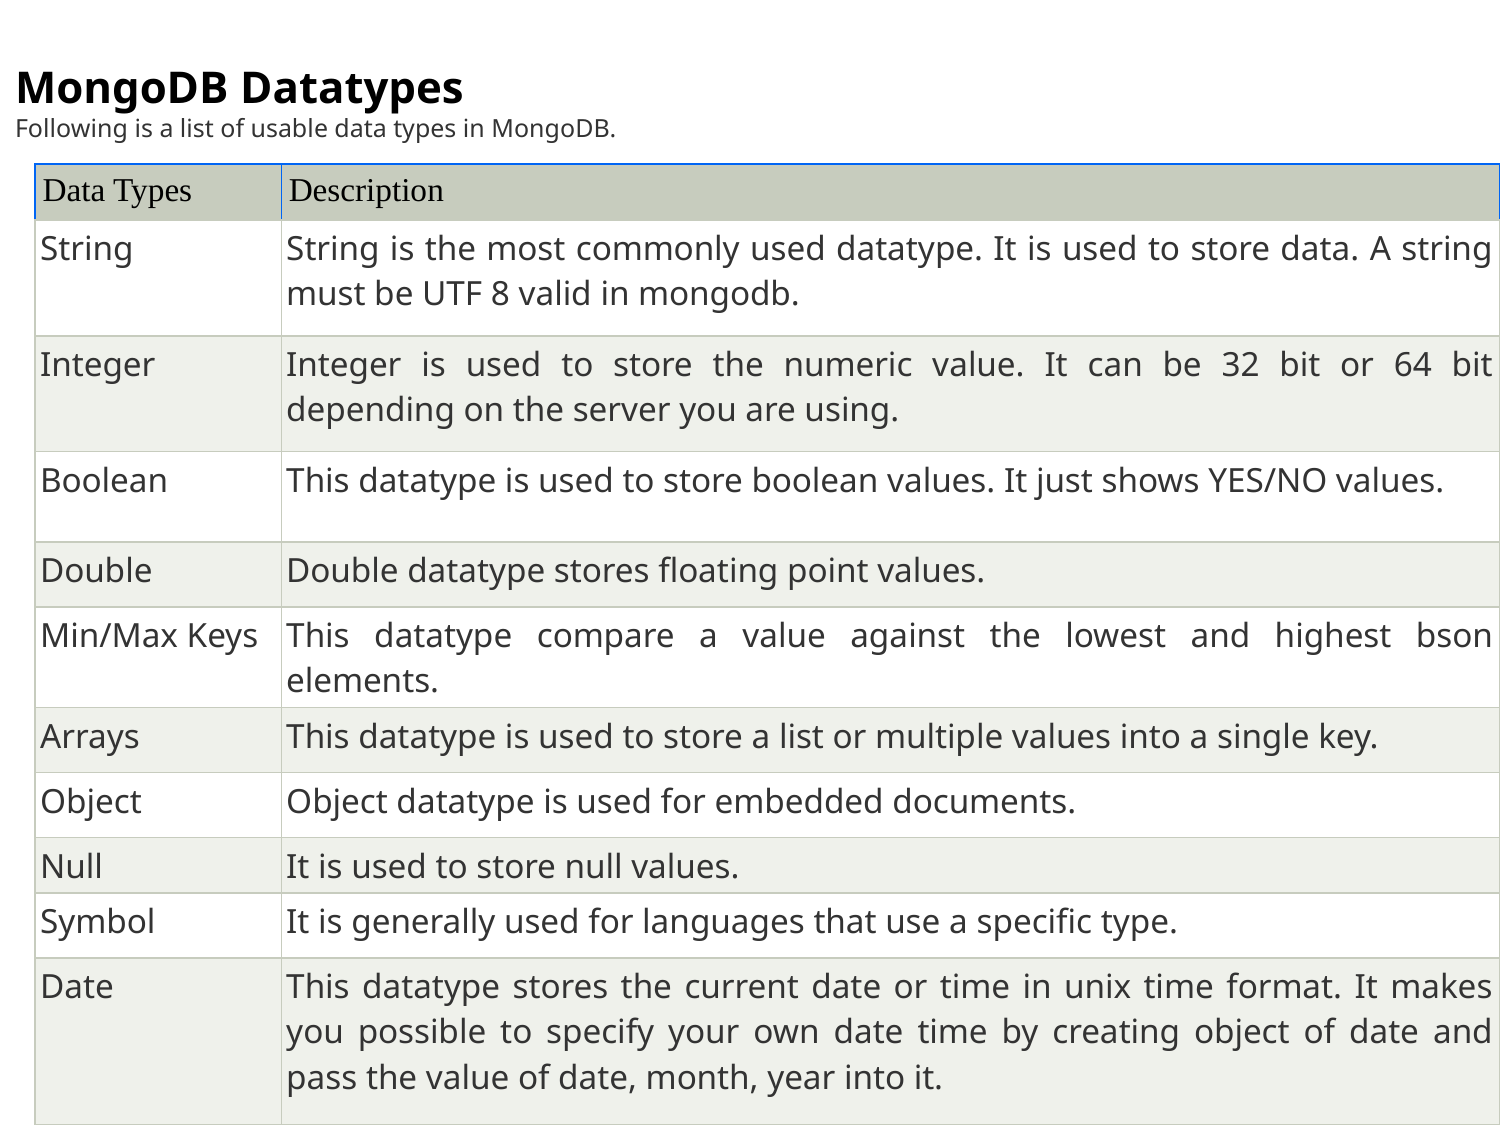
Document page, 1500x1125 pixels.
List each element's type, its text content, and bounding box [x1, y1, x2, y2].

table_cell This datatype is used to store boolean values. It just shows YES/NO values. [282, 452, 1499, 541]
table_cell Boolean [36, 452, 281, 541]
table_cell Double [36, 543, 281, 606]
table_cell Double datatype stores floating point values. [282, 543, 1499, 606]
table_cell Arrays [36, 708, 281, 772]
table_cell This datatype is used to store a list or multiple values into a single key. [282, 708, 1499, 772]
table_cell Integer is used to store the numeric value. It can be 32 bit or 64 bit depending on the server you are using. [282, 337, 1499, 451]
table_cell String is the most commonly used datatype. It is used to store data. A string must be UTF 8 valid in mongodb. [282, 221, 1499, 335]
table_cell Null [36, 838, 281, 892]
table_cell It is used to store null values. [282, 838, 1499, 892]
table_cell Object [36, 773, 281, 837]
table_cell Date [36, 959, 281, 1124]
table_cell Symbol [36, 894, 281, 957]
table_cell It is generally used for languages that use a specific type. [282, 894, 1499, 957]
table_cell Min/Max Keys [36, 608, 281, 707]
table_cell This datatype compare a value against the lowest and highest bson elements. [282, 608, 1499, 707]
table_header Description [282, 165, 1499, 219]
table_header Data Types [36, 165, 281, 219]
table_cell Integer [36, 337, 281, 451]
table_cell String [36, 221, 281, 335]
table_cell This datatype stores the current date or time in unix time format. It makes you possible to specify your own date time by creating object of date and pass the value of date, month, year into it. [282, 959, 1499, 1124]
text_box MongoDB Datatypes Following is a list of usable data types in MongoDB. [0, 0, 1500, 150]
table_cell Object datatype is used for embedded documents. [282, 773, 1499, 837]
